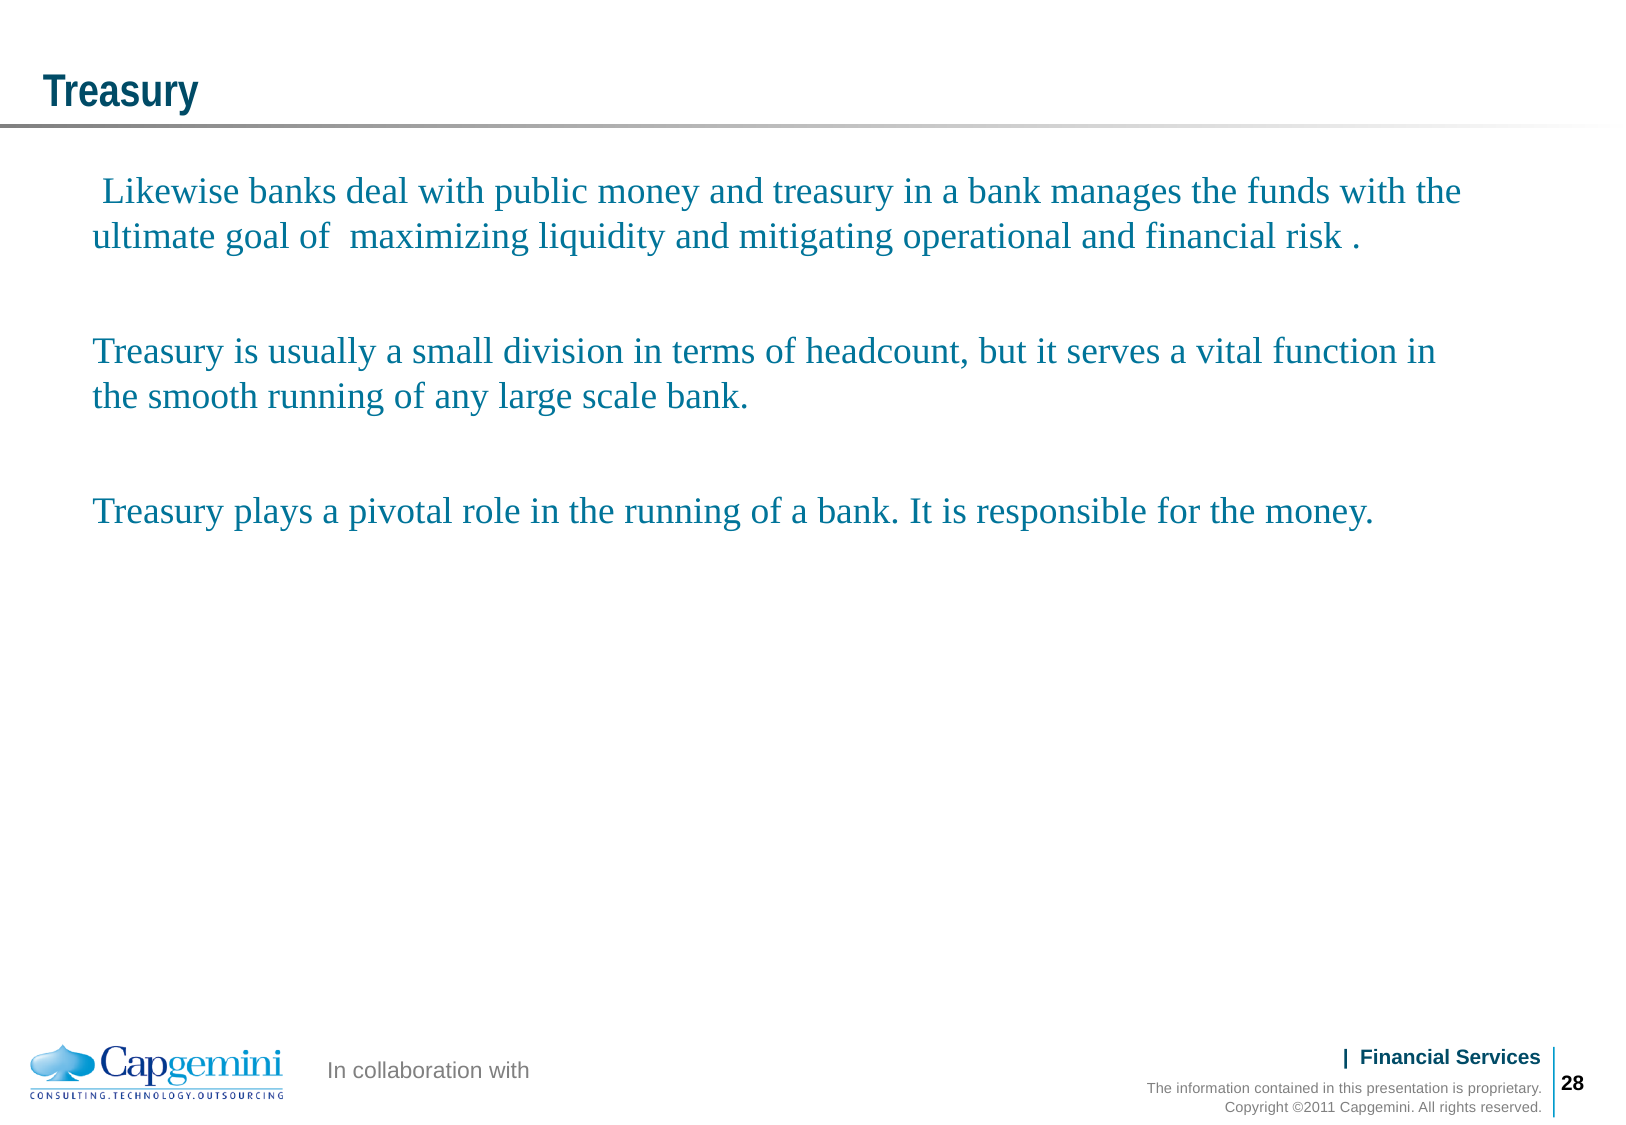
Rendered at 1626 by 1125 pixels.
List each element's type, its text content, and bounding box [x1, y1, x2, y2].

list Likewise banks deal with public money and treasury in a bank manages the funds with the ultimate goal of maximizing liquidity and mitigating operational and financial risk . Treasury is usually a small division in terms of headcount, but it serves a vital function in the smooth running of any large scale bank. Treasury plays a pivotal role in the running of a bank. It is responsible for the money. [92, 157, 1492, 870]
title Treasury [42, 0, 1592, 124]
picture [28, 1043, 285, 1100]
